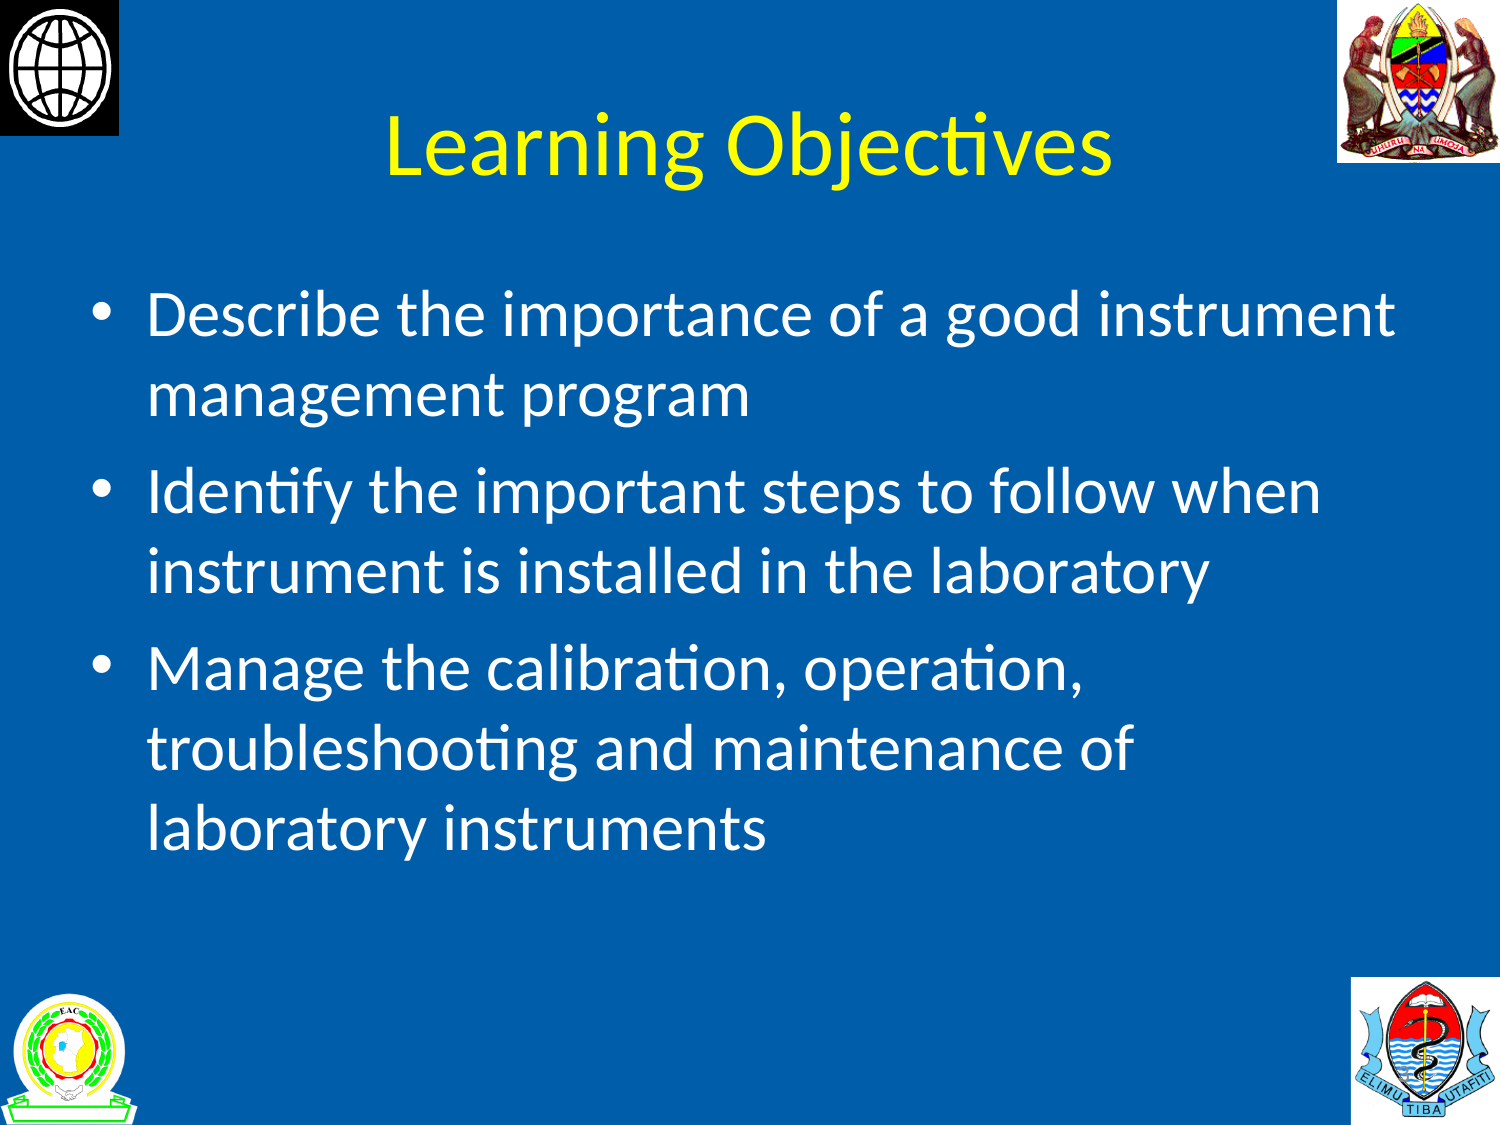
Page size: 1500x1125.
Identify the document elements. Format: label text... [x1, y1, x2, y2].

picture [0, 0, 119, 136]
text_box Describe the importance of a good instrument management program Identify the important steps to follow when instrument is installed in the laboratory Manage the calibration, operation, troubleshooting and maintenance of laboratory instruments [74, 262, 1425, 1005]
title Learning Objectives [75, 45, 1425, 233]
picture [1337, 0, 1500, 163]
picture [0, 993, 137, 1125]
text_box <number> [1074, 1042, 1425, 1103]
picture [1350, 977, 1500, 1125]
